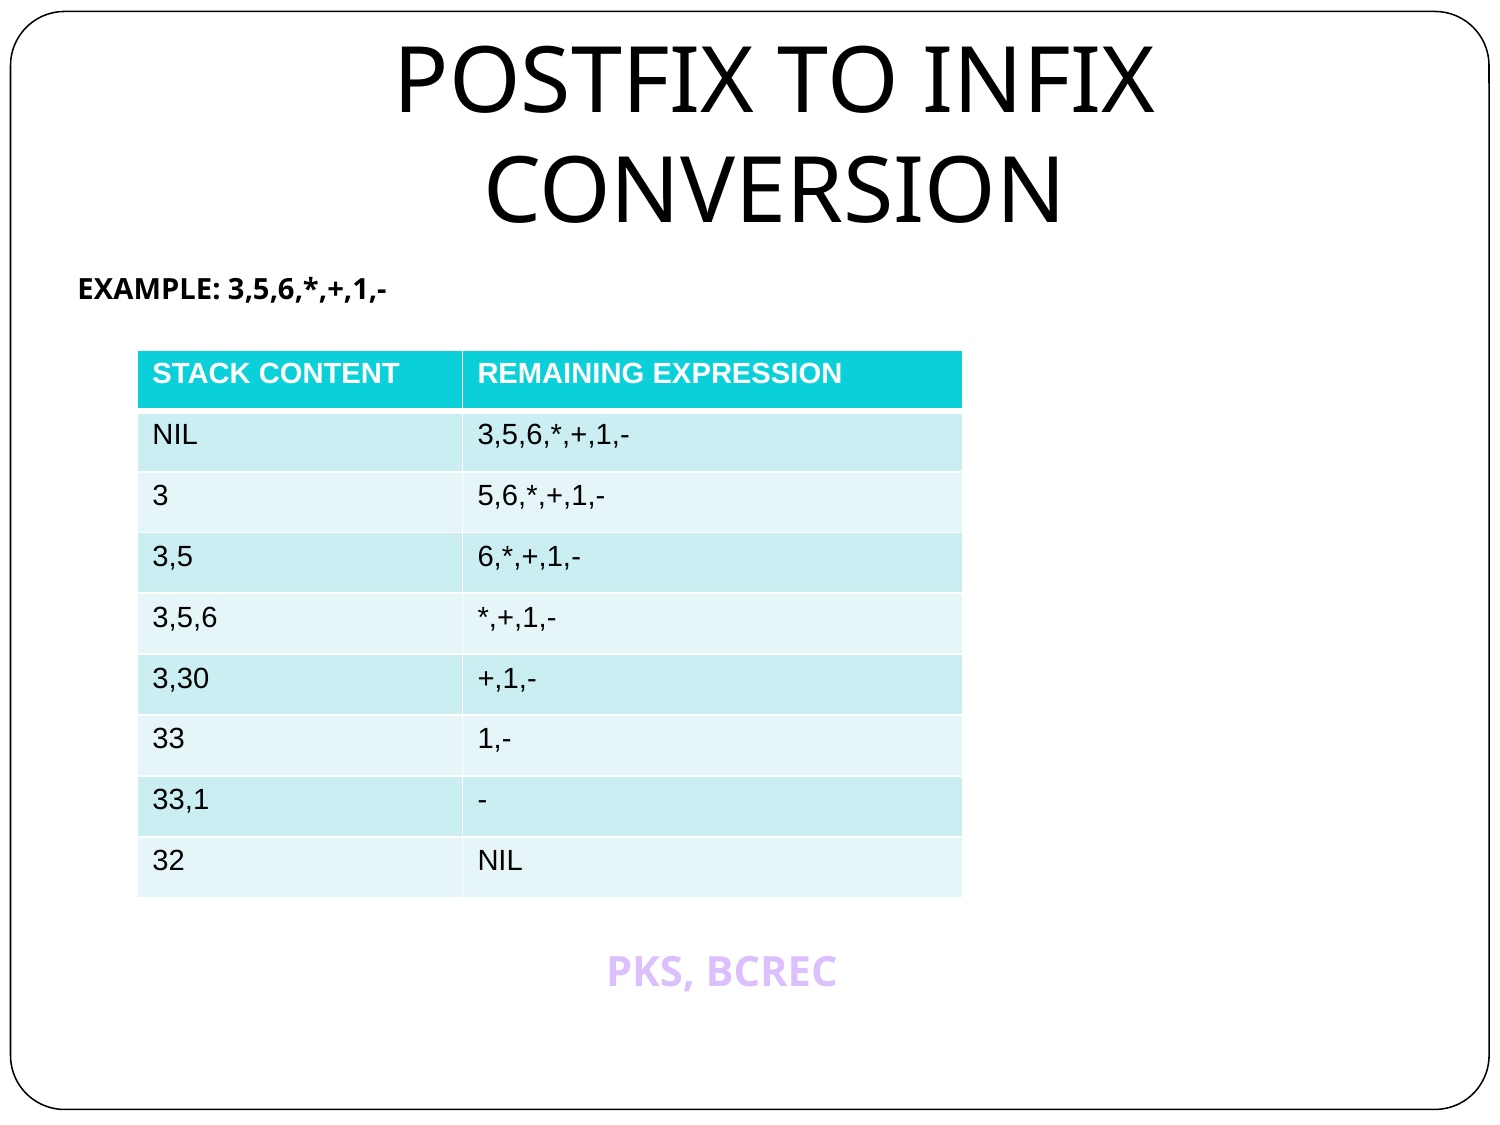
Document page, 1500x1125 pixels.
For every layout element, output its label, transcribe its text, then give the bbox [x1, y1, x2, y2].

table_cell NIL [463, 838, 962, 897]
table_cell 32 [138, 838, 462, 897]
text_box POSTFIX TO INFIX CONVERSION [99, 37, 1450, 225]
table_cell 33 [138, 716, 462, 775]
table_cell 3 [138, 473, 462, 532]
list EXAMPLE: 3,5,6,*,+,1,- [62, 262, 1500, 1125]
table_cell 1,- [463, 716, 962, 775]
table_cell 3,5,6 [138, 594, 462, 653]
table_cell NIL [138, 414, 462, 471]
table_cell 33,1 [138, 777, 462, 836]
table_cell 3,30 [138, 655, 462, 714]
table_cell *,+,1,- [463, 594, 962, 653]
table_cell 3,5 [138, 533, 462, 592]
table_cell 3,5,6,*,+,1,- [463, 414, 962, 471]
table_cell +,1,- [463, 655, 962, 714]
table_header REMAINING EXPRESSION [463, 351, 962, 408]
table_header STACK CONTENT [138, 351, 462, 408]
table_cell 5,6,*,+,1,- [463, 473, 962, 532]
table_cell 6,*,+,1,- [463, 533, 962, 592]
table_cell - [463, 777, 962, 836]
